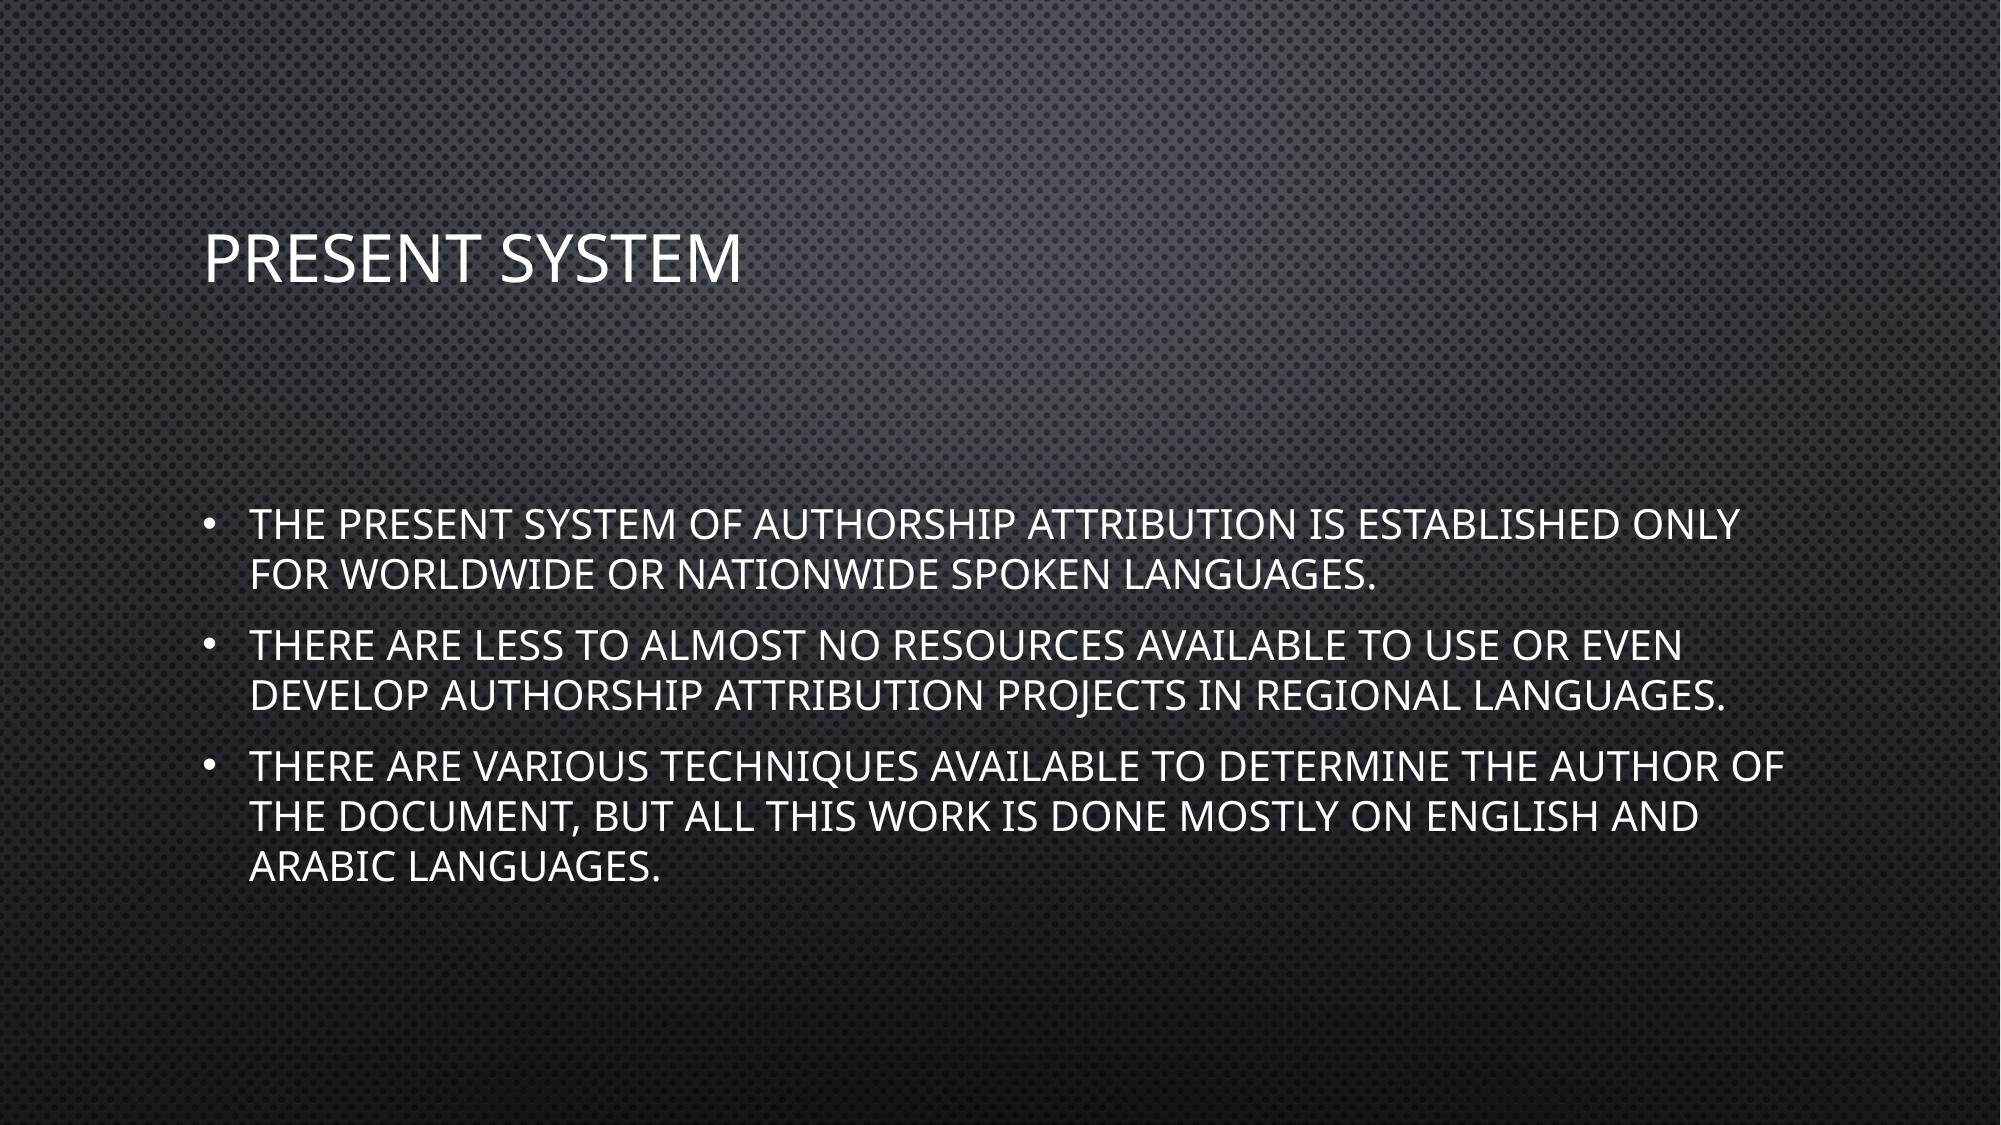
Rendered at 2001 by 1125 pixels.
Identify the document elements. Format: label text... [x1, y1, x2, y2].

list The present system of Authorship Attribution is established only for worldwide or nationwide spoken languages. There are less to almost no resources available to use or even develop Authorship Attribution projects in regional languages. There are various techniques available to determine the author of the document, but all this work is done mostly on english and arabic languages. [187, 437, 1813, 950]
title Present system [187, 99, 1813, 413]
